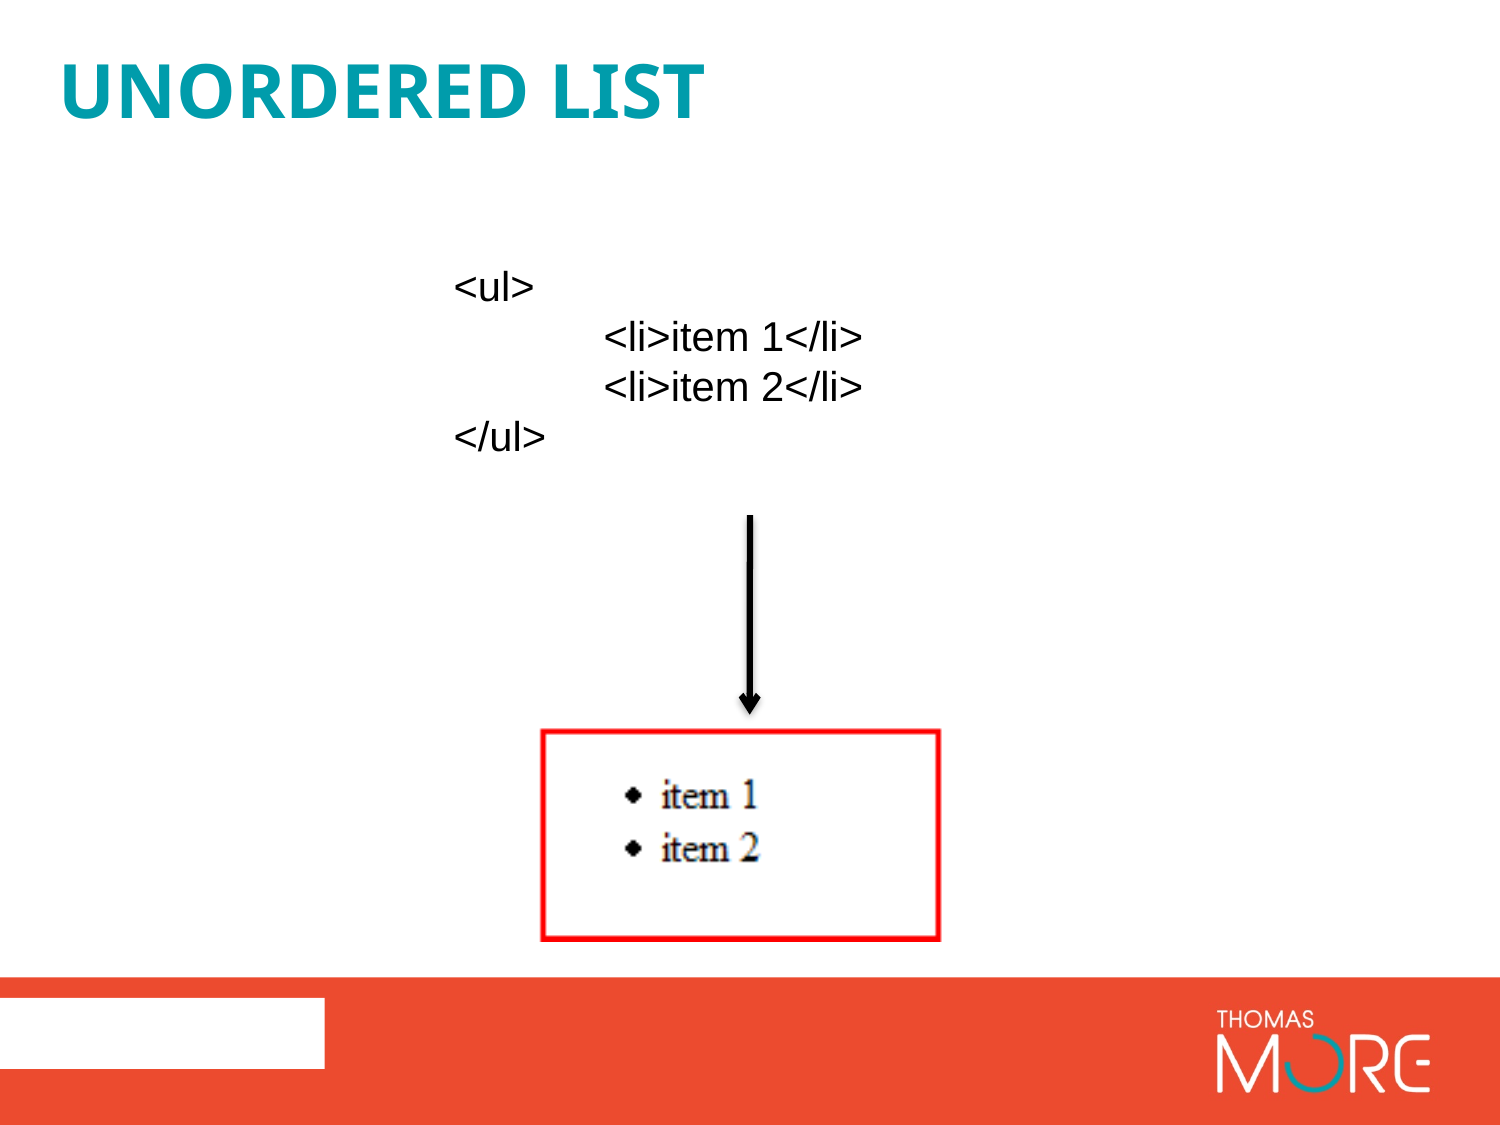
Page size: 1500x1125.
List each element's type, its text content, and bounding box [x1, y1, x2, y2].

picture [536, 727, 963, 943]
picture [1187, 980, 1459, 1122]
text_box <ul> <li>item 1</li> <li>item 2</li> </ul> [438, 251, 1061, 467]
title Unordered list [0, 0, 1500, 188]
